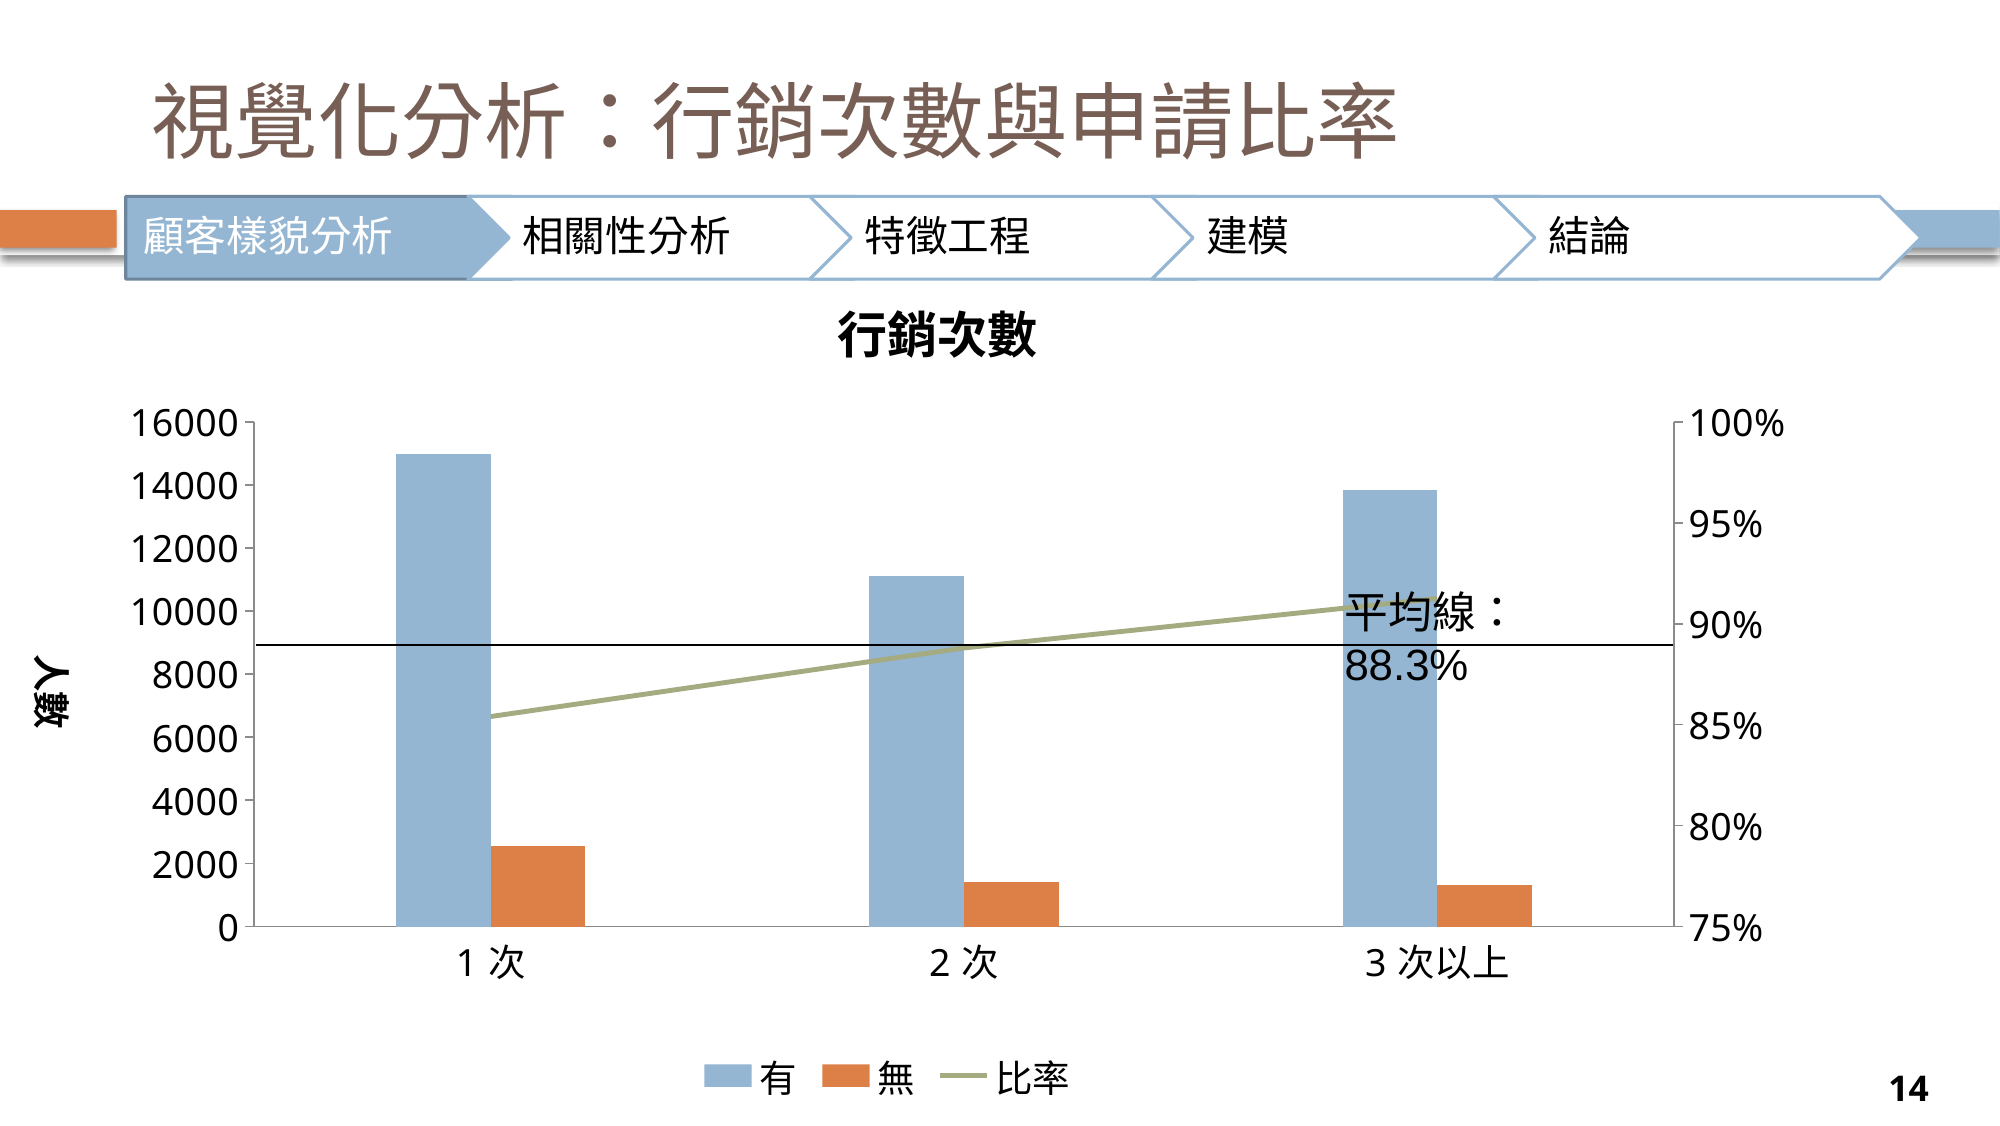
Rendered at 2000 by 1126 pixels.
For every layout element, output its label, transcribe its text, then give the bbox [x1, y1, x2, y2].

title 視覺化分析：行銷次數與申請比率 [133, 37, 1918, 196]
slide_number 14 [1850, 1070, 1967, 1111]
chart [0, 381, 1816, 1111]
text_box 行銷次數 [822, 296, 1201, 371]
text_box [125, 196, 1922, 280]
